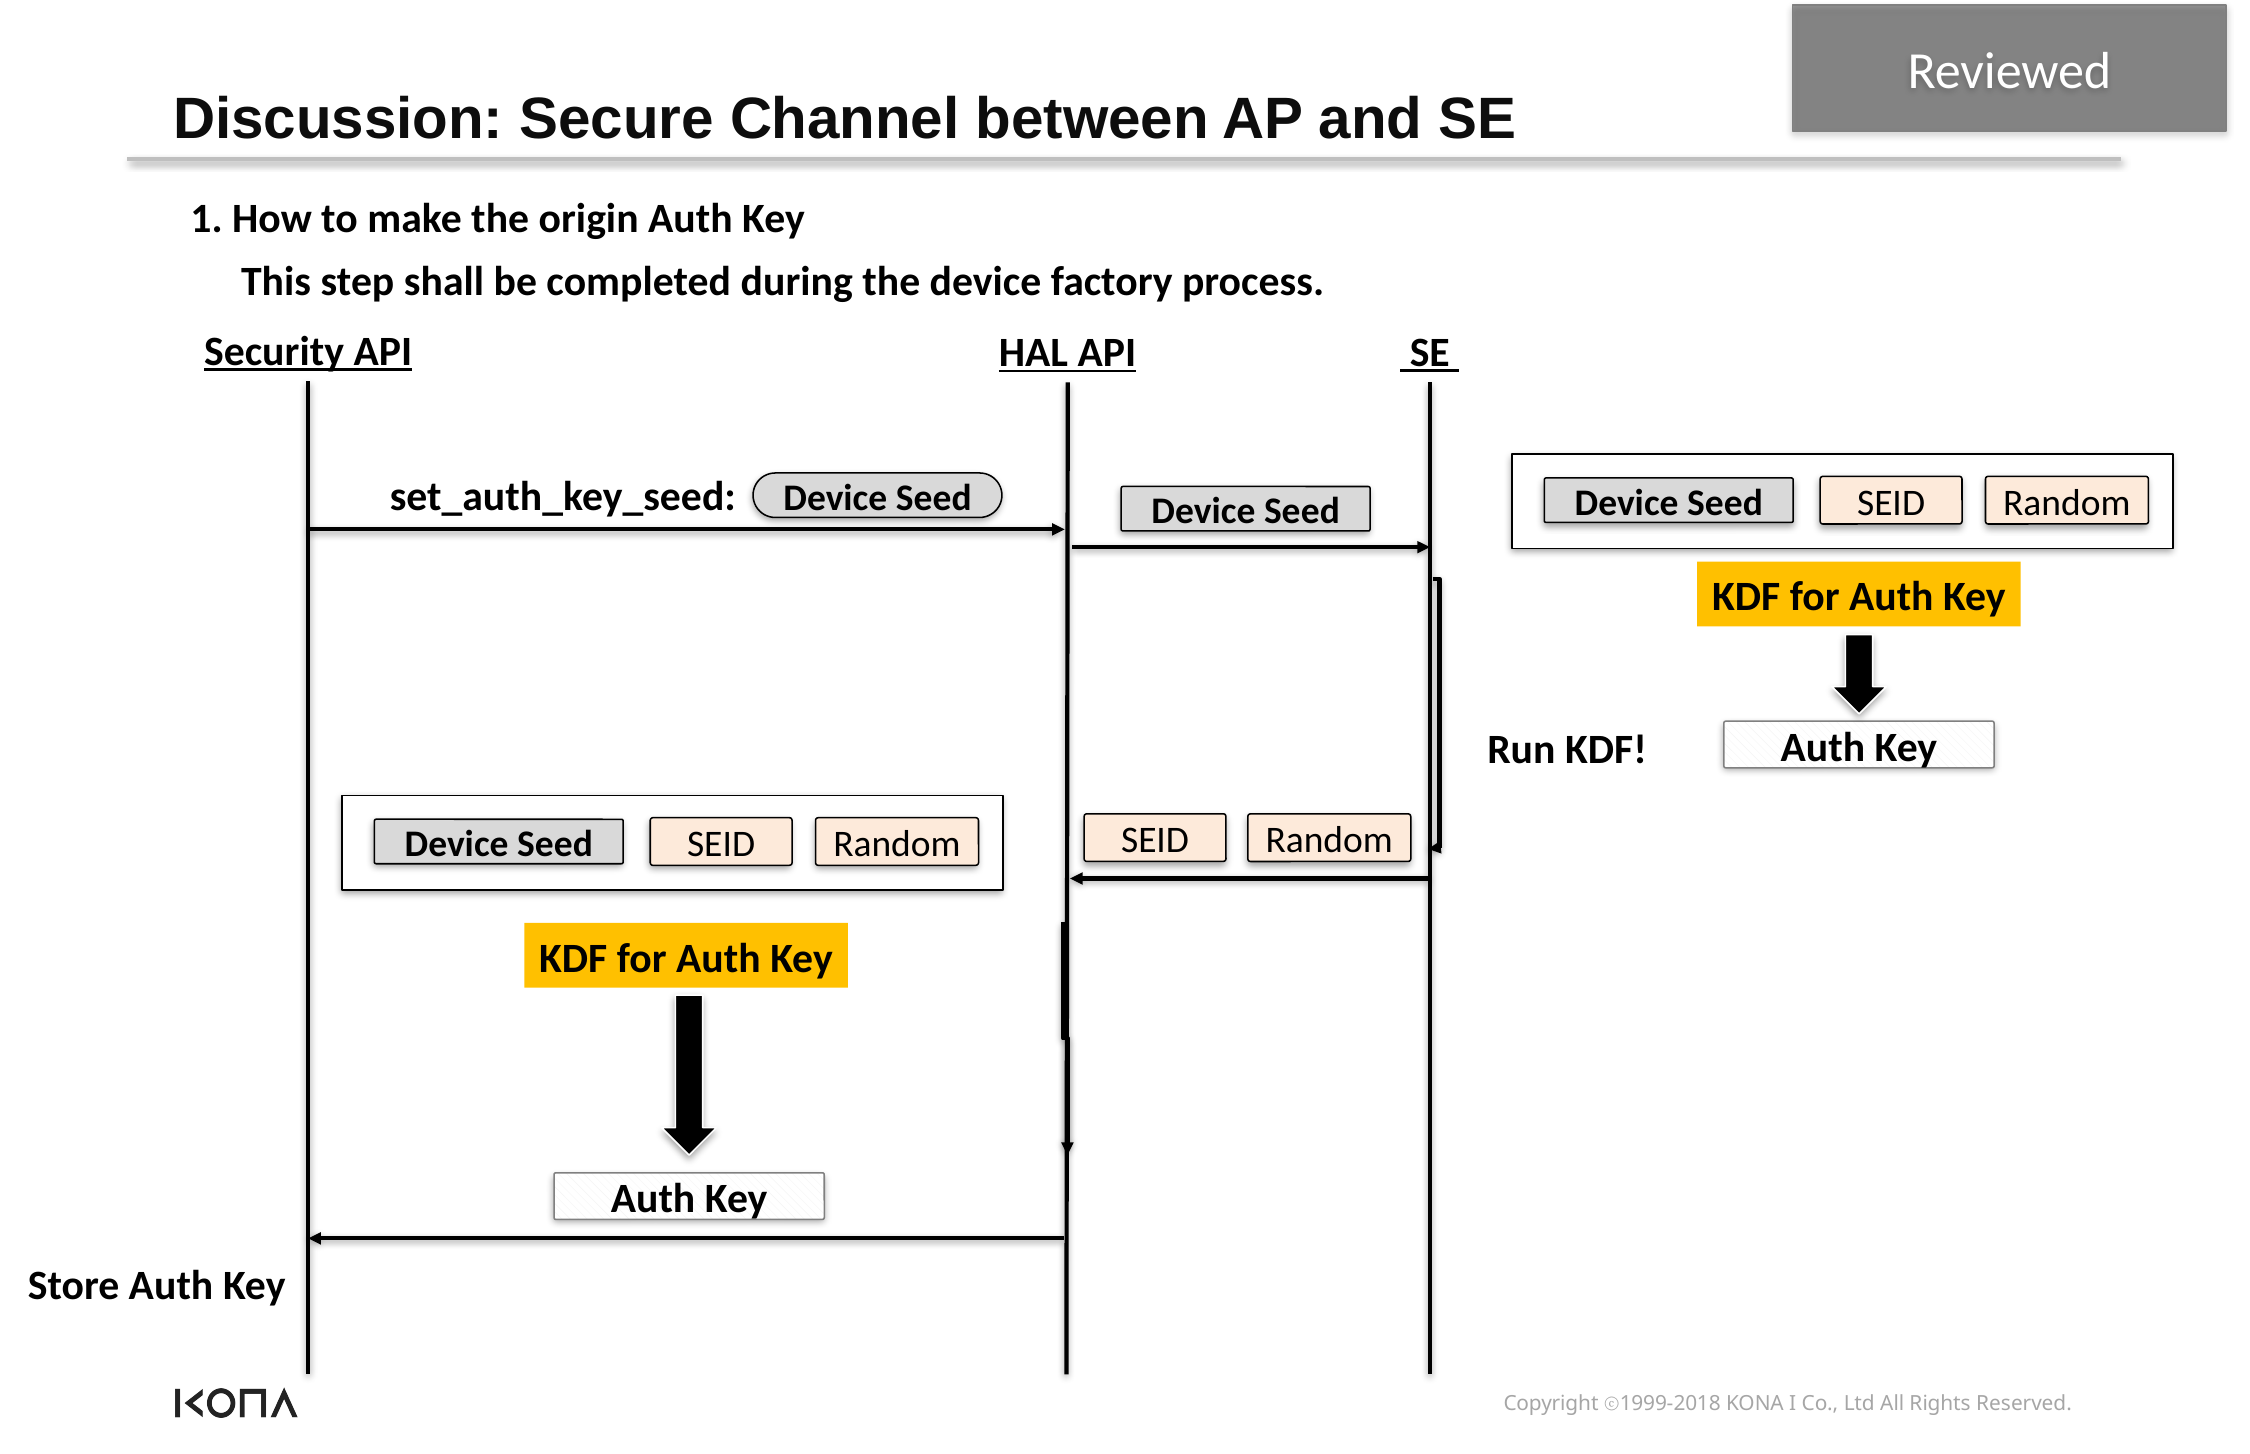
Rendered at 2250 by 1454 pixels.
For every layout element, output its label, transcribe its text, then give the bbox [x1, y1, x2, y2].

text_box 1. How to make the origin Auth Key [175, 183, 922, 249]
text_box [1031, 921, 1068, 1212]
text_box Run KDF! [1472, 714, 1663, 780]
text_box SEID [1819, 475, 1963, 525]
text_box [1511, 453, 2174, 549]
text_box SE [1385, 317, 1475, 383]
text_box Device Seed [373, 818, 624, 865]
text_box Store Auth Key [13, 1250, 301, 1316]
text_box SEID [1083, 813, 1227, 863]
text_box SEID [649, 816, 793, 867]
text_box Security API [189, 316, 428, 382]
text_box Device Seed [1120, 485, 1371, 532]
text_box Reviewed [1792, 4, 2227, 132]
text_box set_auth_key_seed: [375, 461, 752, 525]
text_box HAL API [984, 317, 1152, 383]
text_box Auth Key [1723, 720, 1995, 769]
text_box Discussion: Secure Channel between AP and SE [173, 80, 2070, 151]
picture [175, 1387, 298, 1418]
text_box KDF for Auth Key [1697, 561, 2021, 627]
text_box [1394, 513, 1434, 850]
text_box Auth Key [553, 1172, 826, 1221]
text_box [1831, 633, 1888, 715]
text_box [341, 795, 1004, 891]
text_box Device Seed [1543, 477, 1794, 524]
text_box [661, 994, 718, 1156]
text_box This step shall be completed during the device factory process. [226, 246, 1341, 312]
text_box KDF for Auth Key [524, 922, 848, 988]
text_box Device Seed [752, 472, 1003, 519]
text_box Random [1247, 813, 1412, 863]
text_box Random [814, 816, 980, 867]
text_box Random [1984, 475, 2150, 525]
